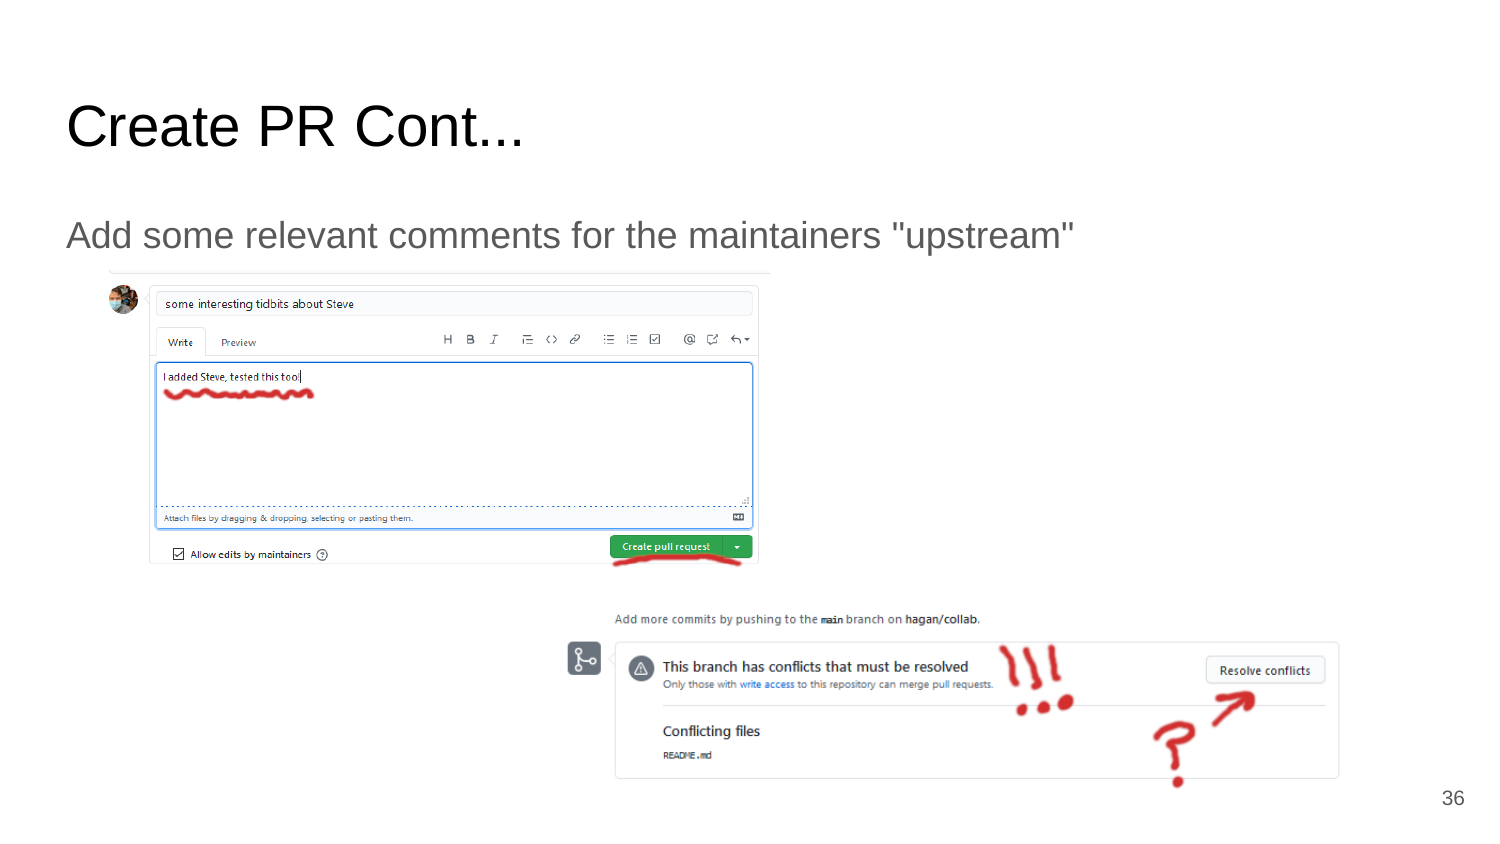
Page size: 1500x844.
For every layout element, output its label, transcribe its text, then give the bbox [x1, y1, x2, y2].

slide_number ‹#› [1389, 764, 1480, 830]
title Create PR Cont... [51, 72, 1449, 167]
list Add some relevant comments for the maintainers "upstream" [51, 189, 1449, 750]
picture [556, 603, 1349, 793]
picture [93, 270, 770, 573]
